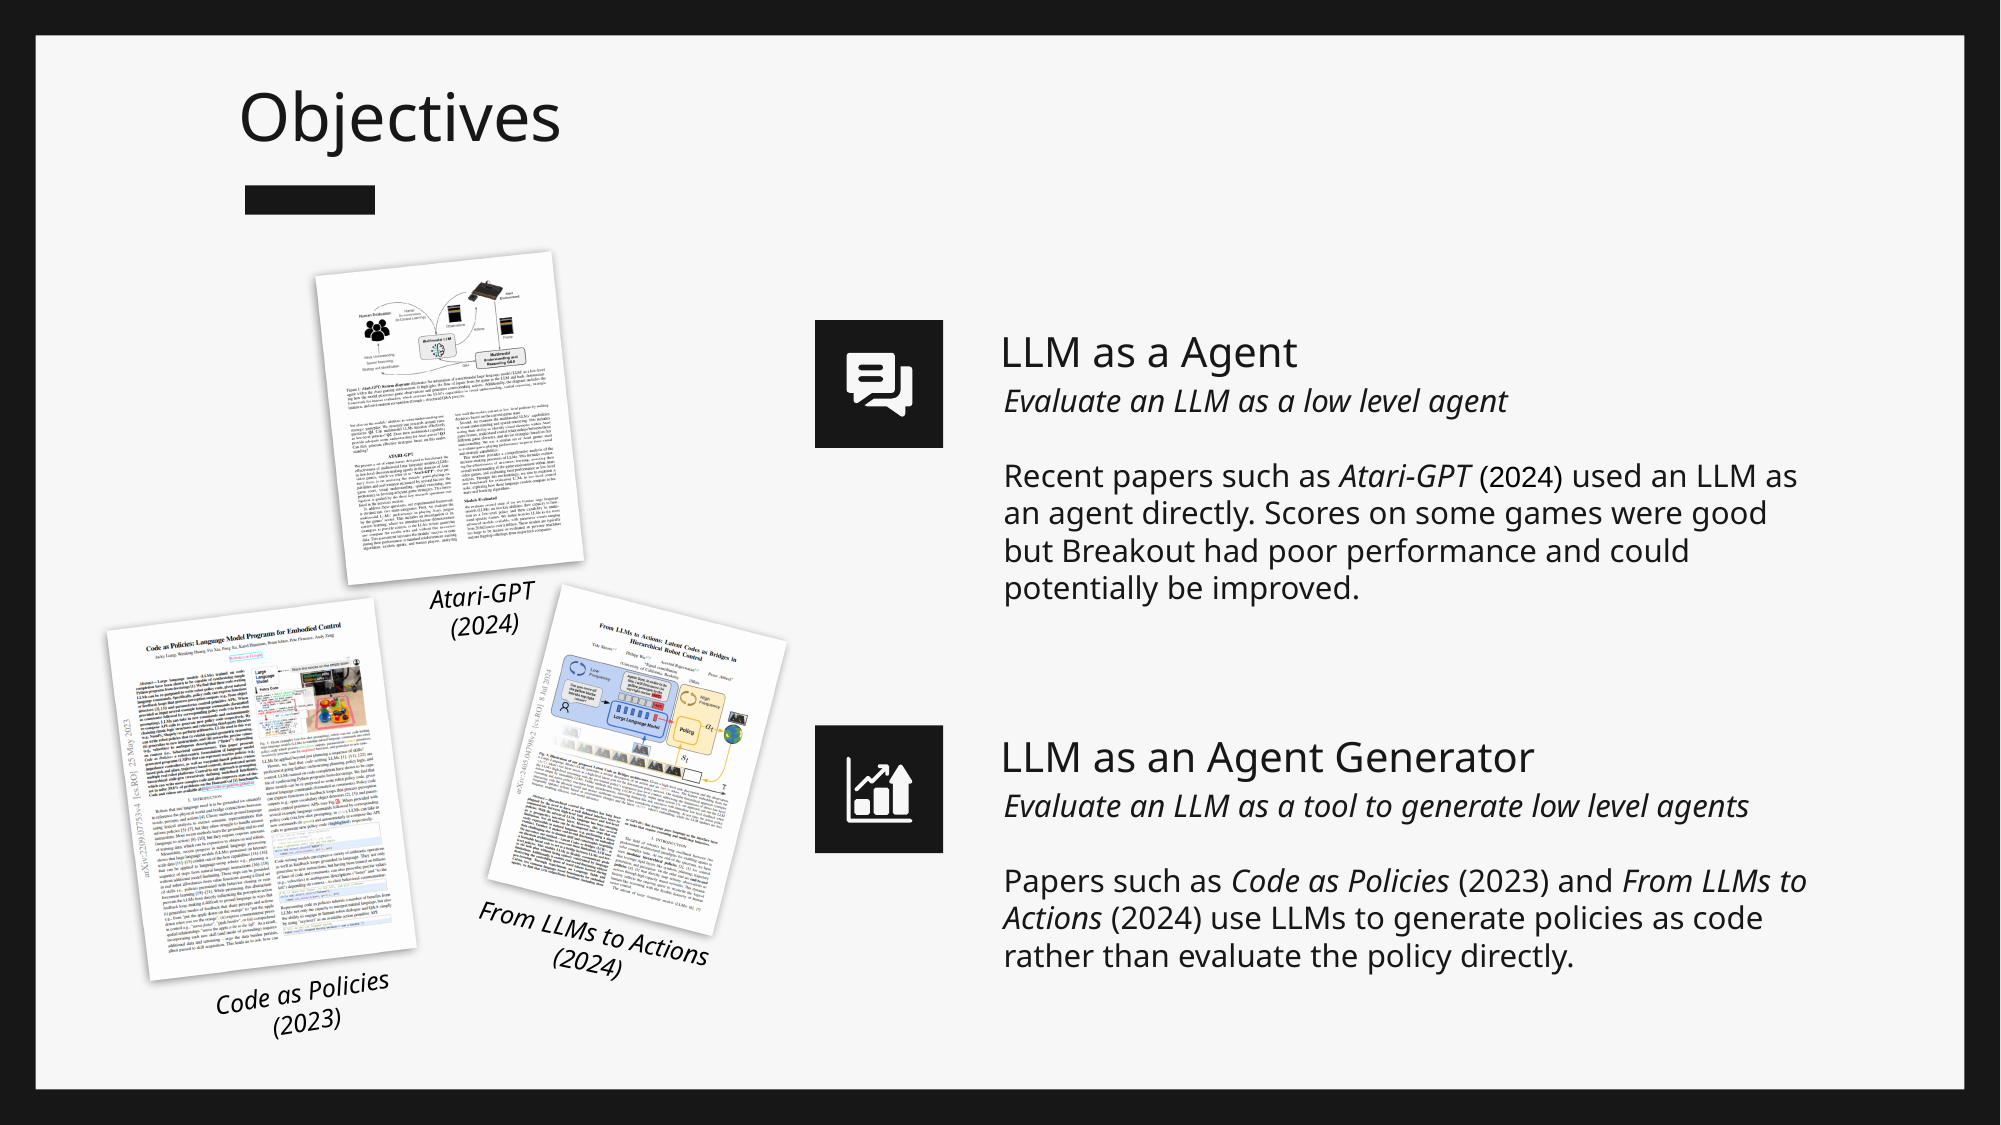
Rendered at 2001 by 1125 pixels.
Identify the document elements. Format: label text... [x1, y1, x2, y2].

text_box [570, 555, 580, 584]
text_box Evaluate an LLM as a low level agent Recent papers such as Atari-GPT (2024) used an LLM as an agent directly. Scores on some games were good but Breakout had poor performance and could potentially be improved. [988, 373, 1840, 614]
picture [488, 585, 786, 927]
picture [316, 252, 584, 585]
text_box Evaluate an LLM as a tool to generate low level agents Papers such as Code as Policies (2023) and From LLMs to Actions (2024) use LLMs to generate policies as code rather than evaluate the policy directly. [988, 778, 1840, 981]
text_box Atari-GPT (2024) [381, 582, 556, 663]
text_box [815, 320, 944, 448]
text_box From LLMs to Actions (2024) [436, 872, 747, 1023]
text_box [845, 755, 914, 824]
text_box [245, 185, 375, 215]
text_box [815, 725, 944, 854]
text_box LLM as an Agent Generator [985, 723, 1762, 789]
text_box LLM as a Agent [985, 318, 1524, 384]
picture [107, 598, 416, 980]
text_box Objectives [223, 67, 803, 163]
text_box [845, 351, 914, 417]
text_box Code as Policies (2023) [170, 942, 438, 1071]
